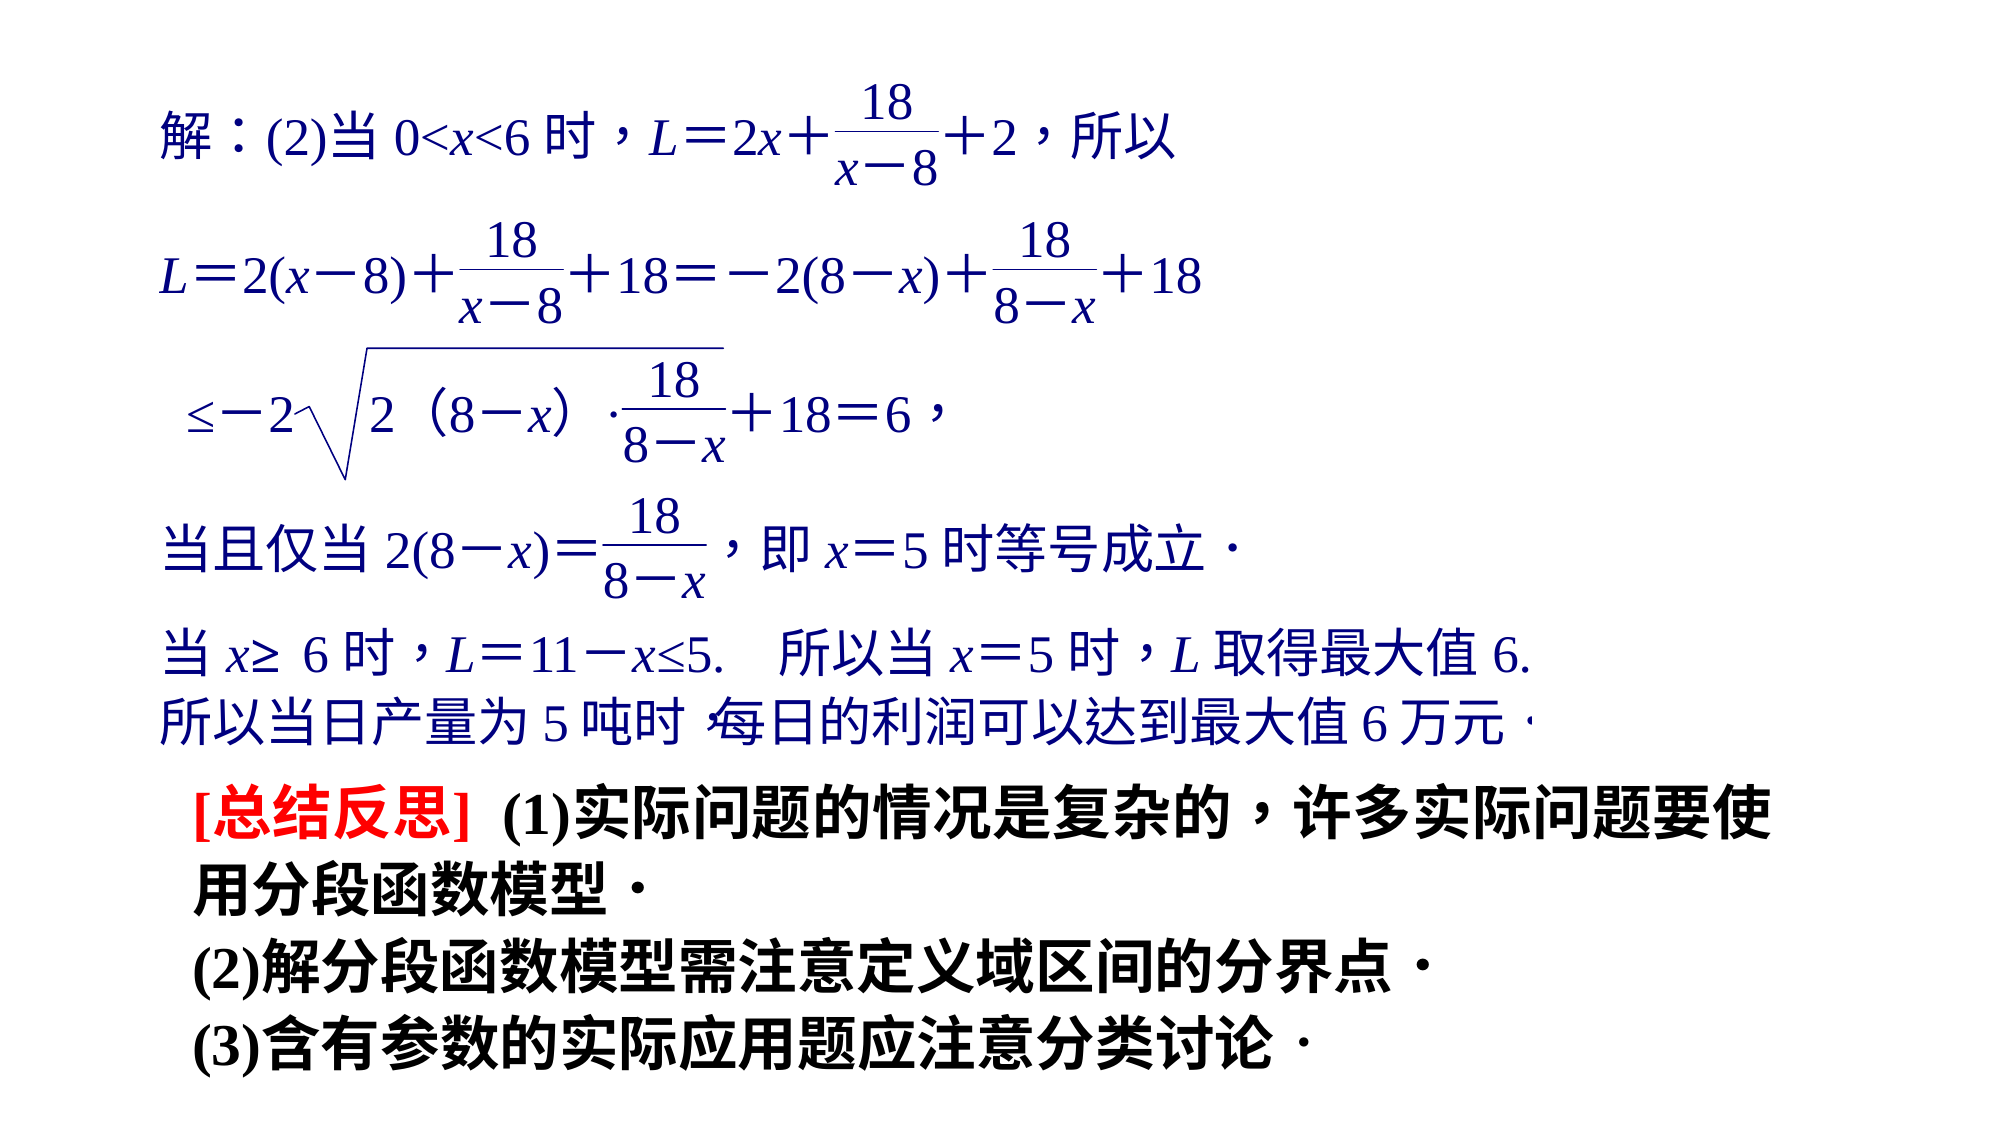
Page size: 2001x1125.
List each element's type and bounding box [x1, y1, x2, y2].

text_box [192, 775, 1776, 1083]
text_box [159, 67, 1535, 776]
